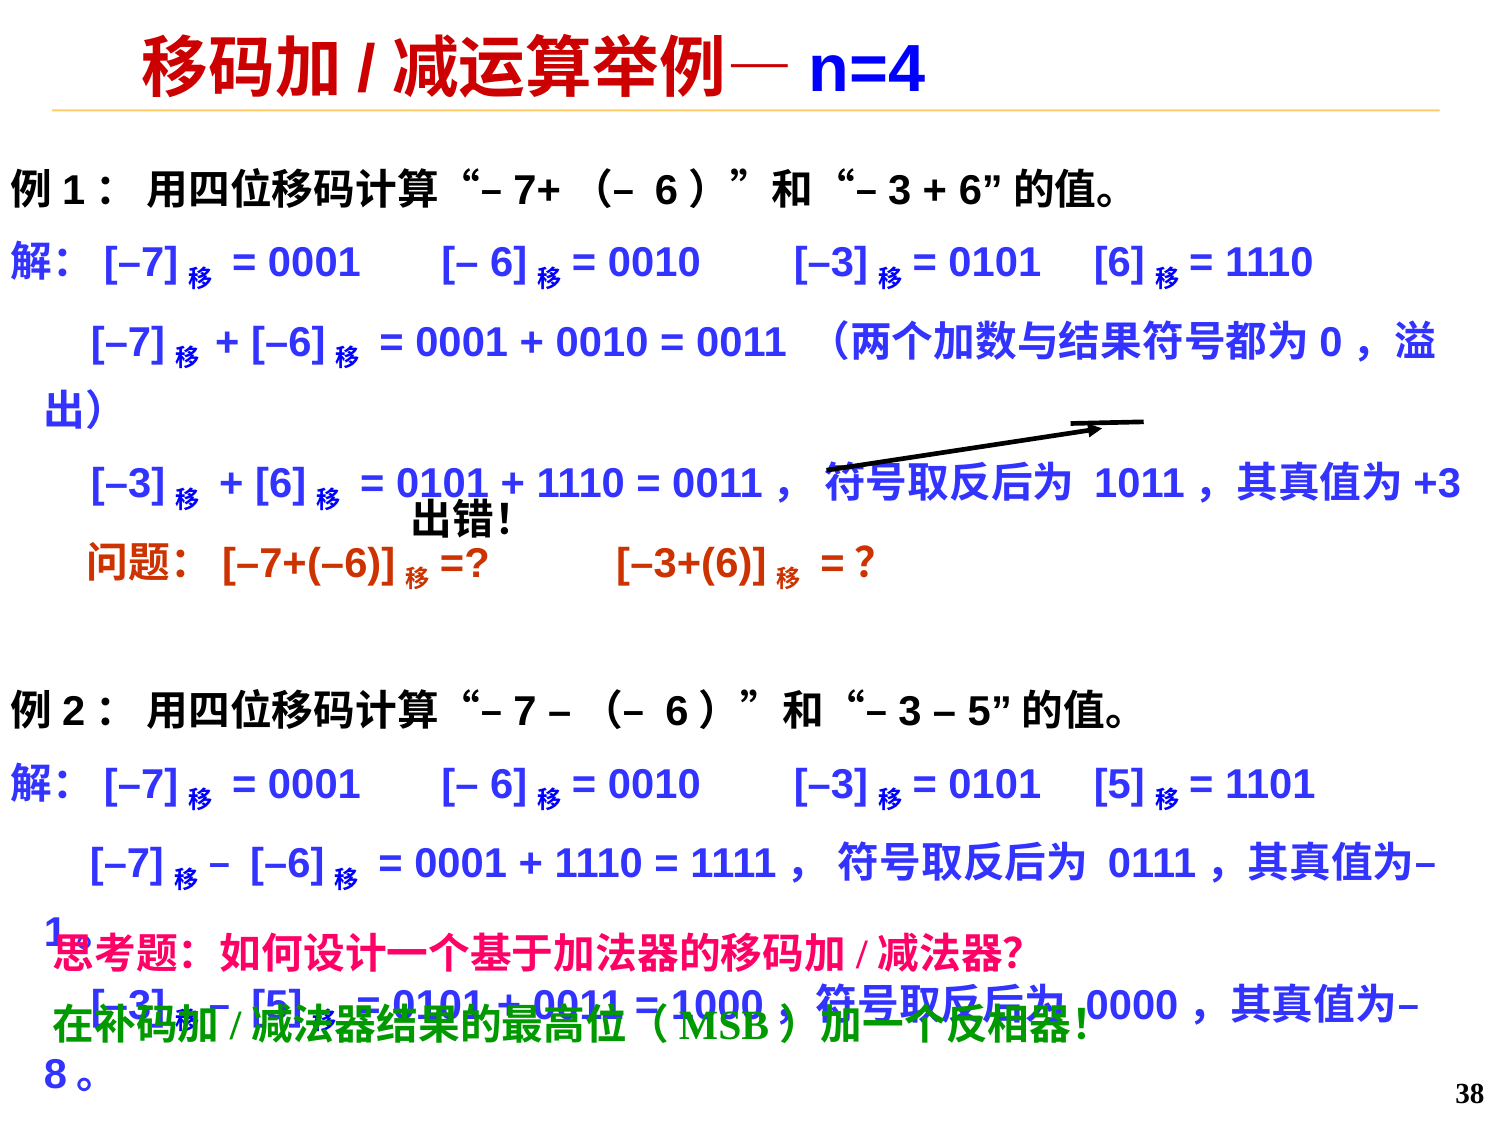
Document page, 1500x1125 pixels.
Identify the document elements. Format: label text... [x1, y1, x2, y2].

list 例1： 用四位移码计算“–7+（– 6）”和“–3 + 6”的值。 解：[–7]移 = 0001 [– 6]移= 0010 [–3]移= 0101 [6]移= 1110 [–7]移 + [–6]移 = 0001 + 0010 = 0011 （两个加数与结果符号都为0，溢出） [–3]移 + [6]移 = 0101 + 1110 = 0011， 符号取反后为 1011，其真值为+3 问题：[–7+(–6)]移=? [–3+(6)]移 =？ 例2： 用四位移码计算“–7 –（– 6）”和“–3 – 5”的值。 解：[–7]移 = 0001 [– 6]移= 0010 [–3]移= 0101 [5]移= 1101 [–7]移 – [–6]移 = 0001 + 1110 = 1111， 符号取反后为 0111，其真值为–1。 [–3]移 – [5]移 = 0101 + 0011 = 1000，符号取反后为 0000，其真值为– 8。 [0, 145, 1500, 869]
title 移码加/减运算举例—n=4 [131, 31, 1128, 110]
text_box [826, 421, 1144, 471]
text_box 出错！ [396, 486, 554, 551]
slide_number 38 [1162, 1062, 1500, 1122]
text_box 思考题：如何设计一个基于加法器的移码加/减法器？ 在补码加/减法器结果的最高位（MSB）加一个反相器！ [38, 919, 1193, 1055]
